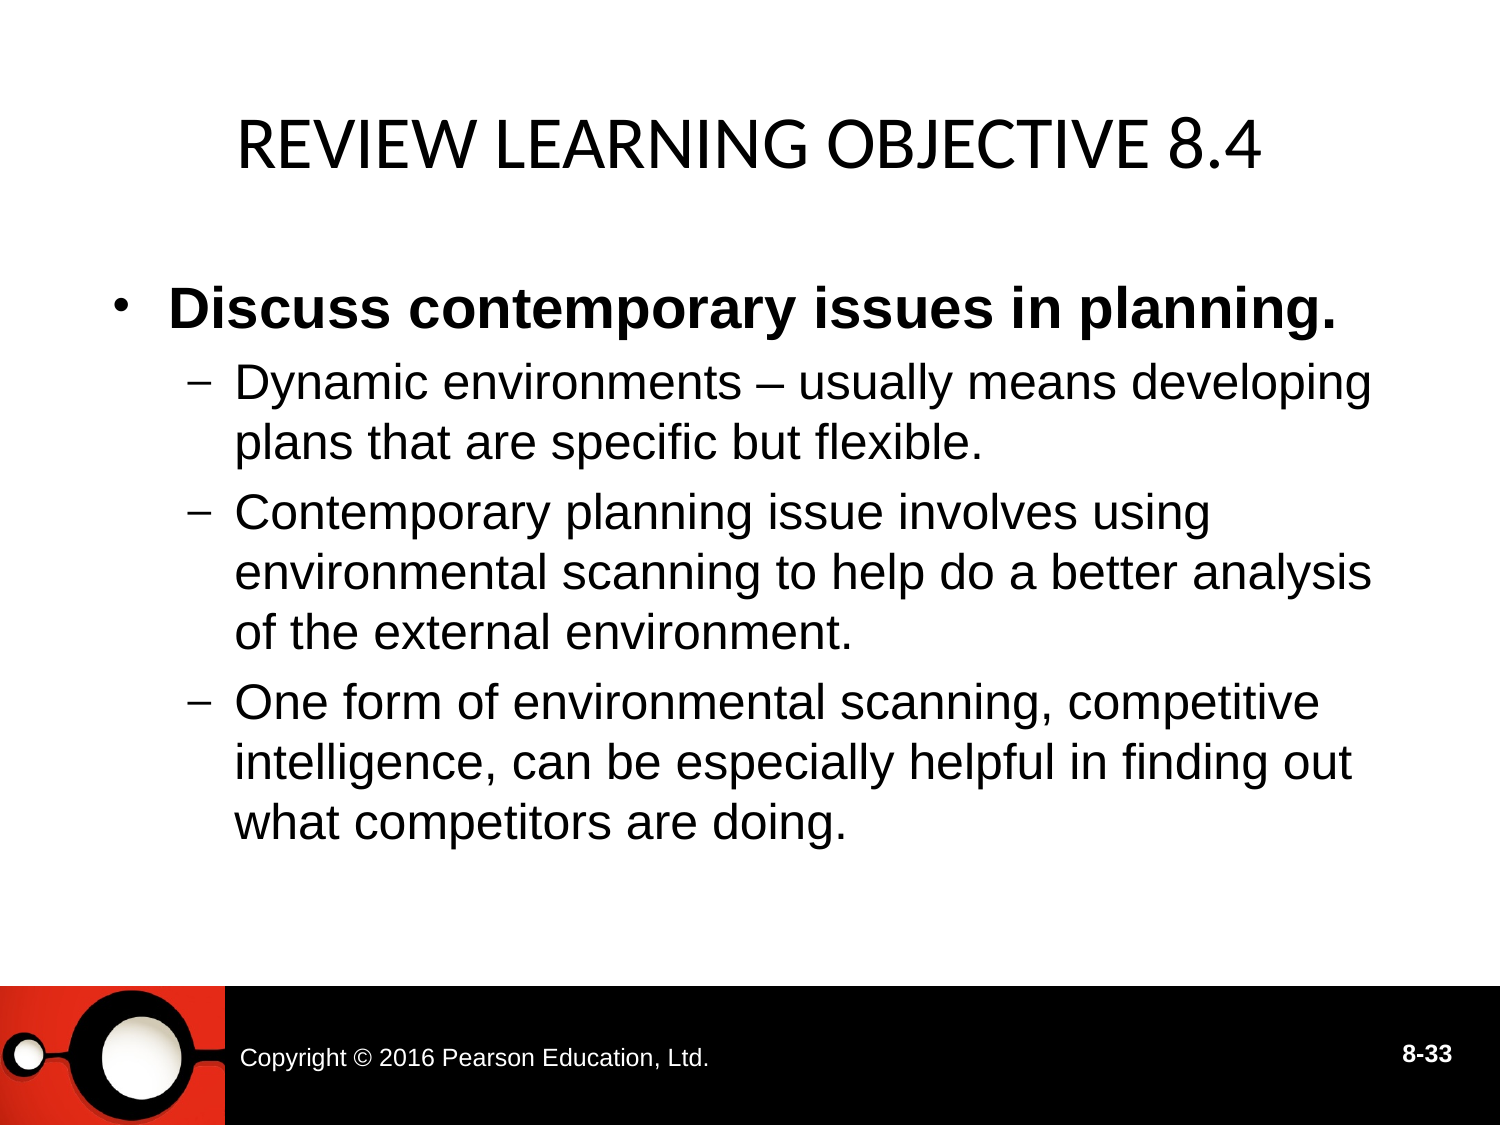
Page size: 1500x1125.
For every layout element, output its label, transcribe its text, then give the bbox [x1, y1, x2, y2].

picture [0, 986, 225, 1125]
list Discuss contemporary issues in planning. Dynamic environments – usually means developing plans that are specific but flexible. Contemporary planning issue involves using environmental scanning to help do a better analysis of the external environment. One form of environmental scanning, competitive intelligence, can be especially helpful in finding out what competitors are doing. [112, 262, 1388, 875]
title Review Learning objective 8.4 [112, 45, 1388, 233]
slide_number 8-33 [1387, 1026, 1500, 1087]
footer Copyright © 2016 Pearson Education, Ltd. [225, 1026, 838, 1087]
